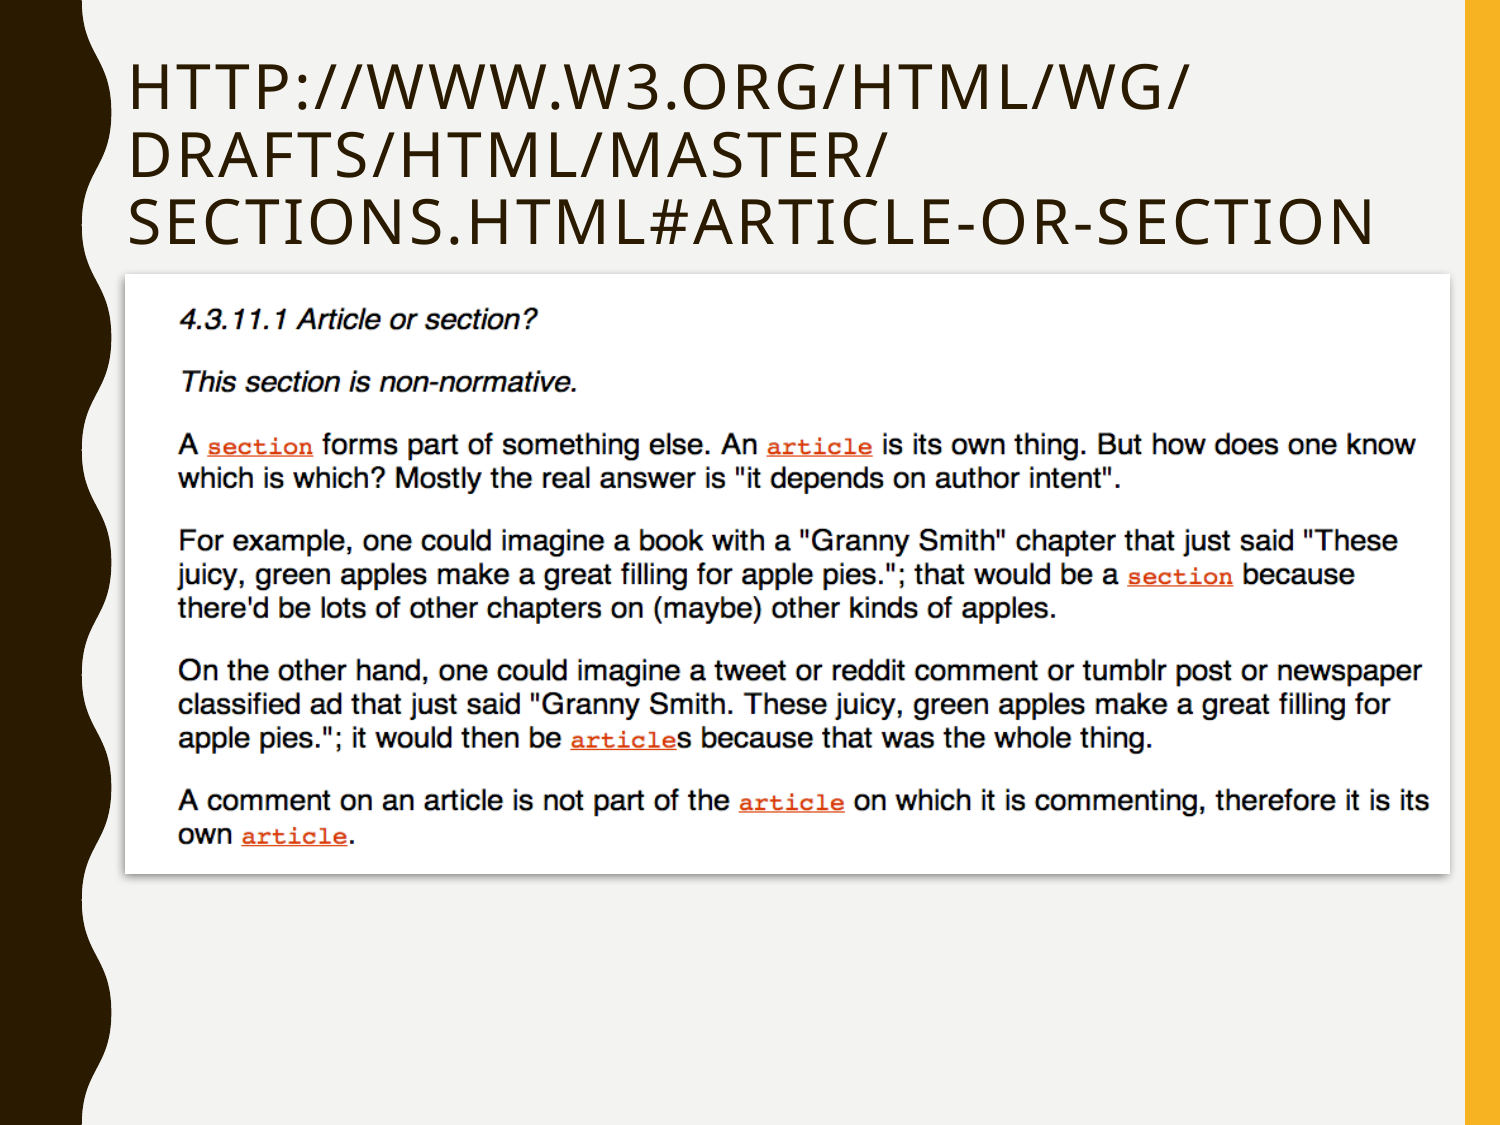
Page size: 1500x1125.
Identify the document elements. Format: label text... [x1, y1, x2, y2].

picture [124, 274, 1451, 874]
title http://www.w3.org/html/wg/drafts/html/master/sections.html#article-or-section [112, 48, 1481, 210]
